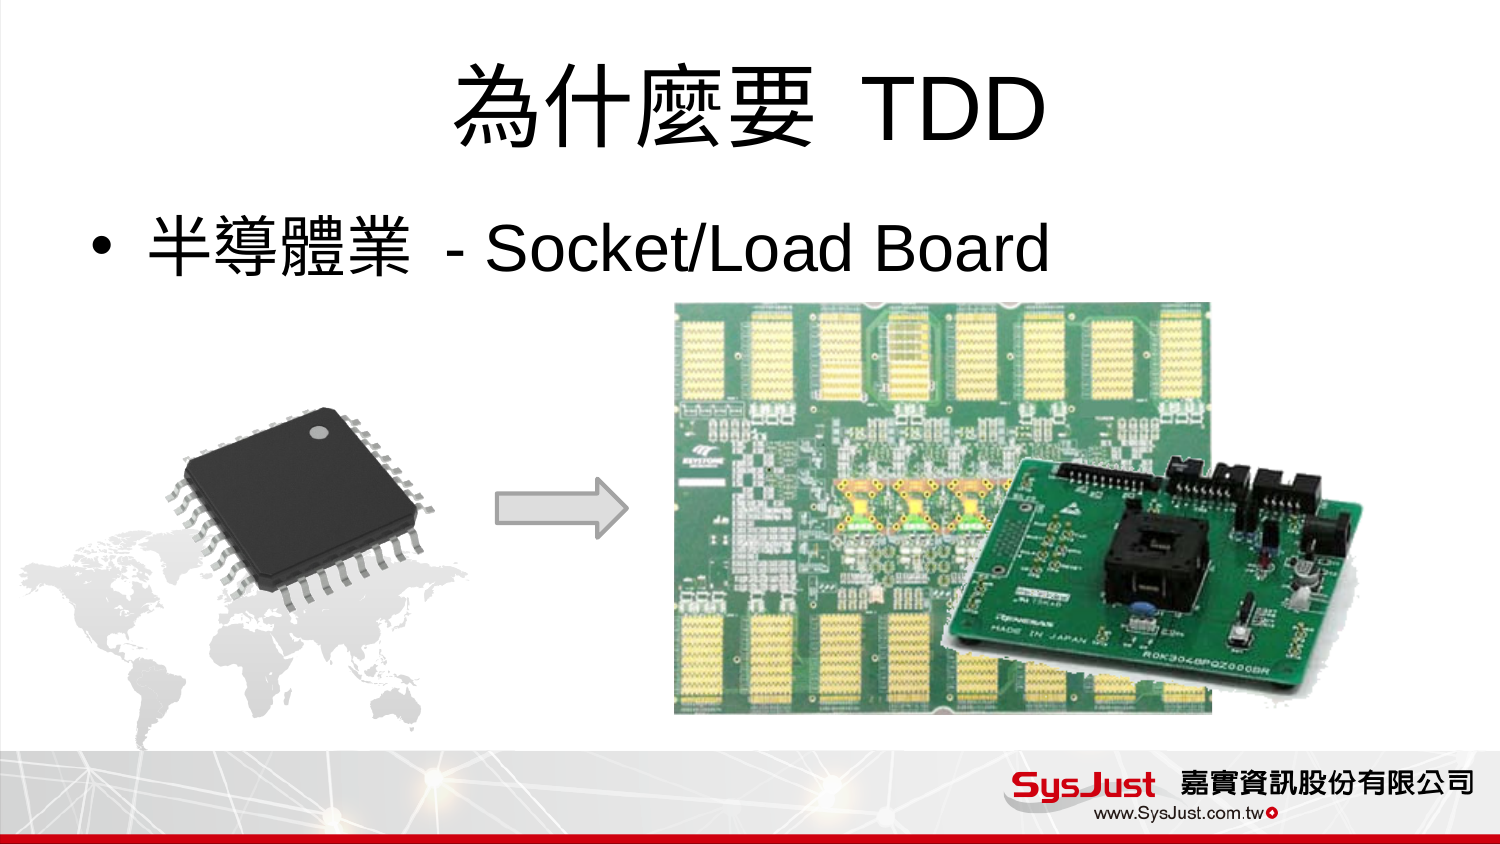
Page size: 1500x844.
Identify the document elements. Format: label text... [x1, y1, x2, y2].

list 半導體業 - Socket/Load Board [75, 196, 1425, 754]
picture [0, 0, 1500, 844]
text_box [159, 301, 1392, 715]
title 為什麼要 TDD [75, 33, 1425, 175]
